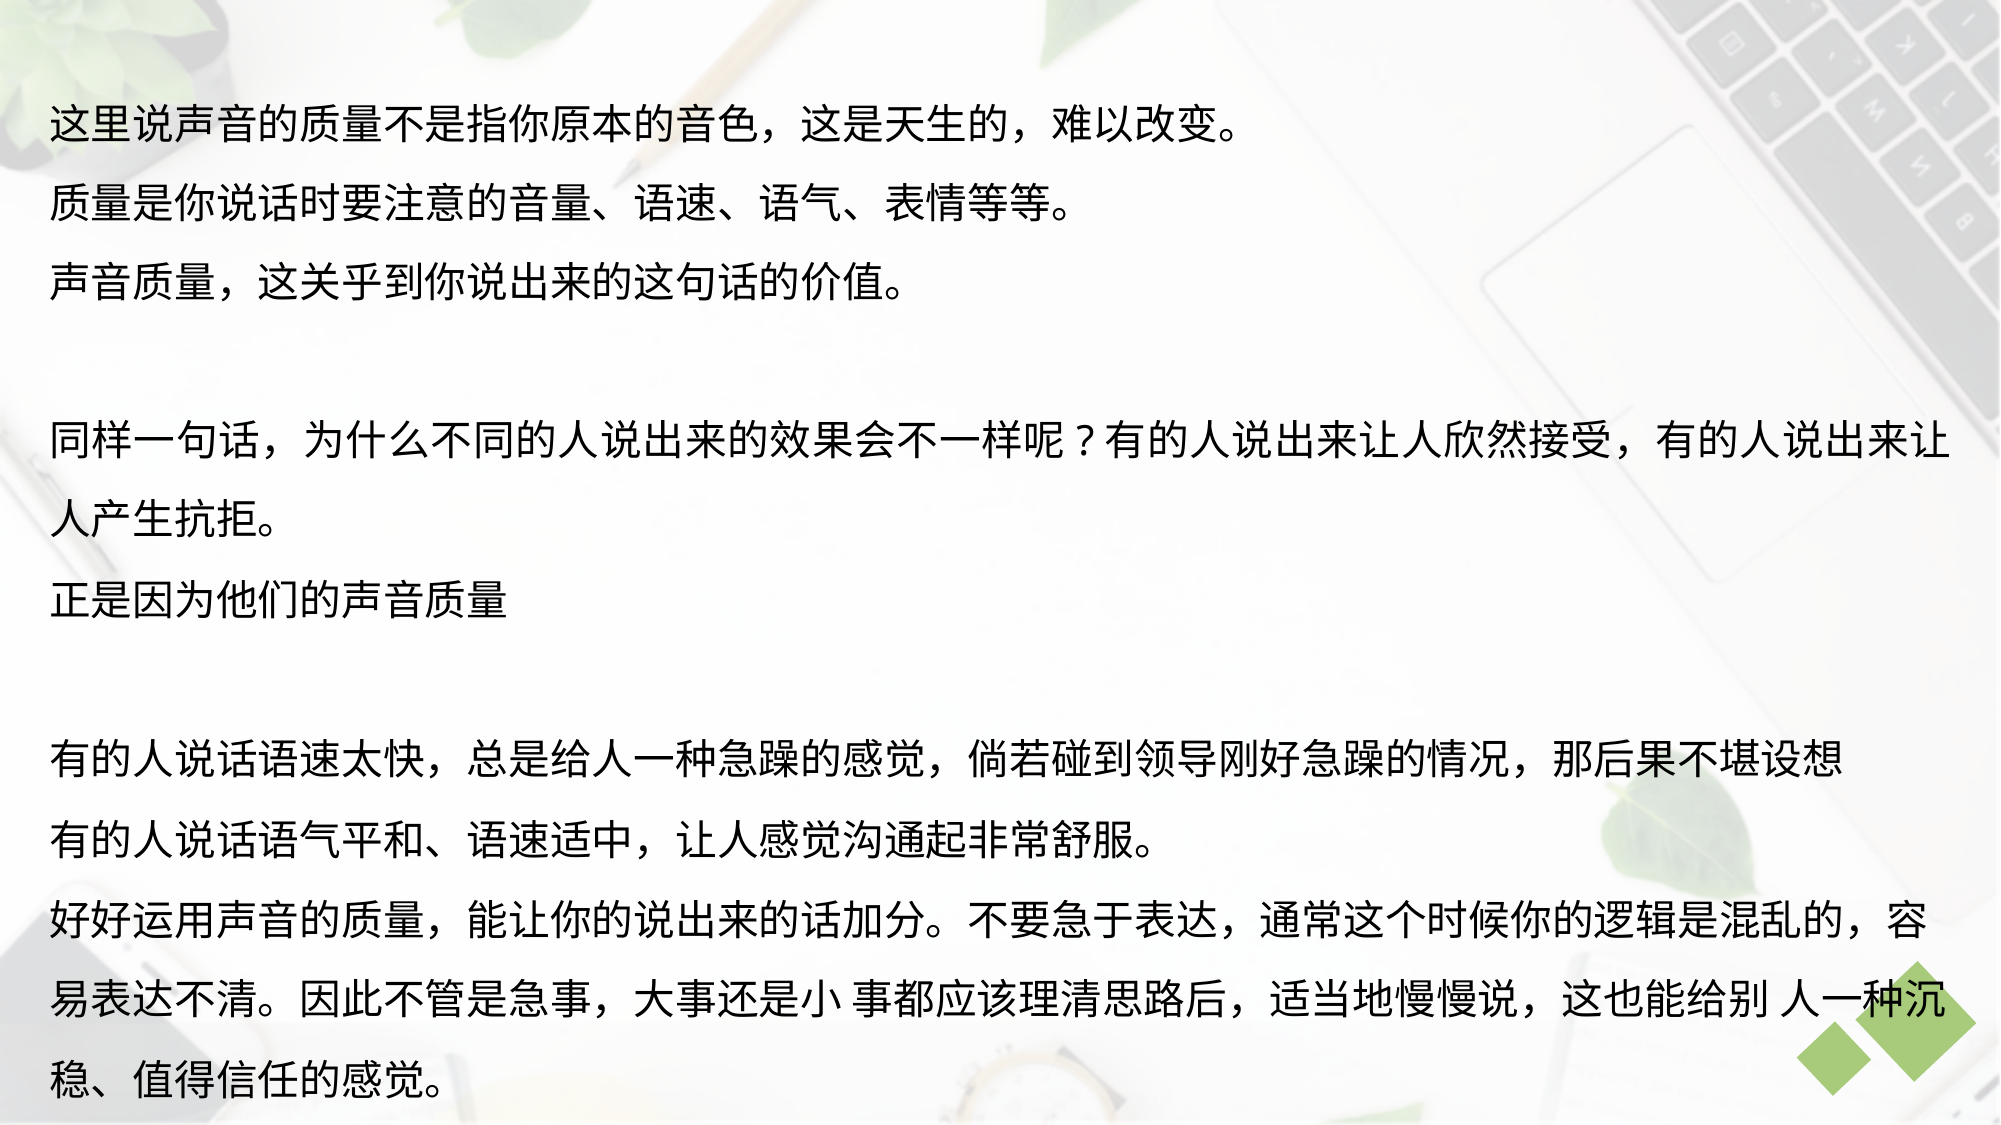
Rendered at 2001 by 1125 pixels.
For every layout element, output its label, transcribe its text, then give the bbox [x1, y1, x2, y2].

text_box 3、 声音的质量 这里说声音的质量不是指你原本的音色，这是天生的，难以改变。 质量是你说话时要注意的音量、语速、语气、表情等等。 声音质量，这关乎到你说出来的这句话的价值。 同样一句话，为什么不同的人说出来的效果会不一样呢?有的人说出来让人欣然接受，有的人说出来让人产生抗拒。 正是因为他们的声音质量 有的人说话语速太快，总是给人一种急躁的感觉，倘若碰到领导刚好急躁的情况，那后果不堪设想 有的人说话语气平和、语速适中，让人感觉沟通起非常舒服。 好好运用声音的质量，能让你的说出来的话加分。不要急于表达，通常这个时候你的逻辑是混乱的，容易表达不清。因此不管是急事，大事还是小 事都应该理清思路后，适当地慢慢说，这也能给别 人一种沉稳、值得信任的感觉。 [19, 54, 1966, 1111]
picture [0, 0, 2001, 1125]
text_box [1807, 978, 1959, 1085]
